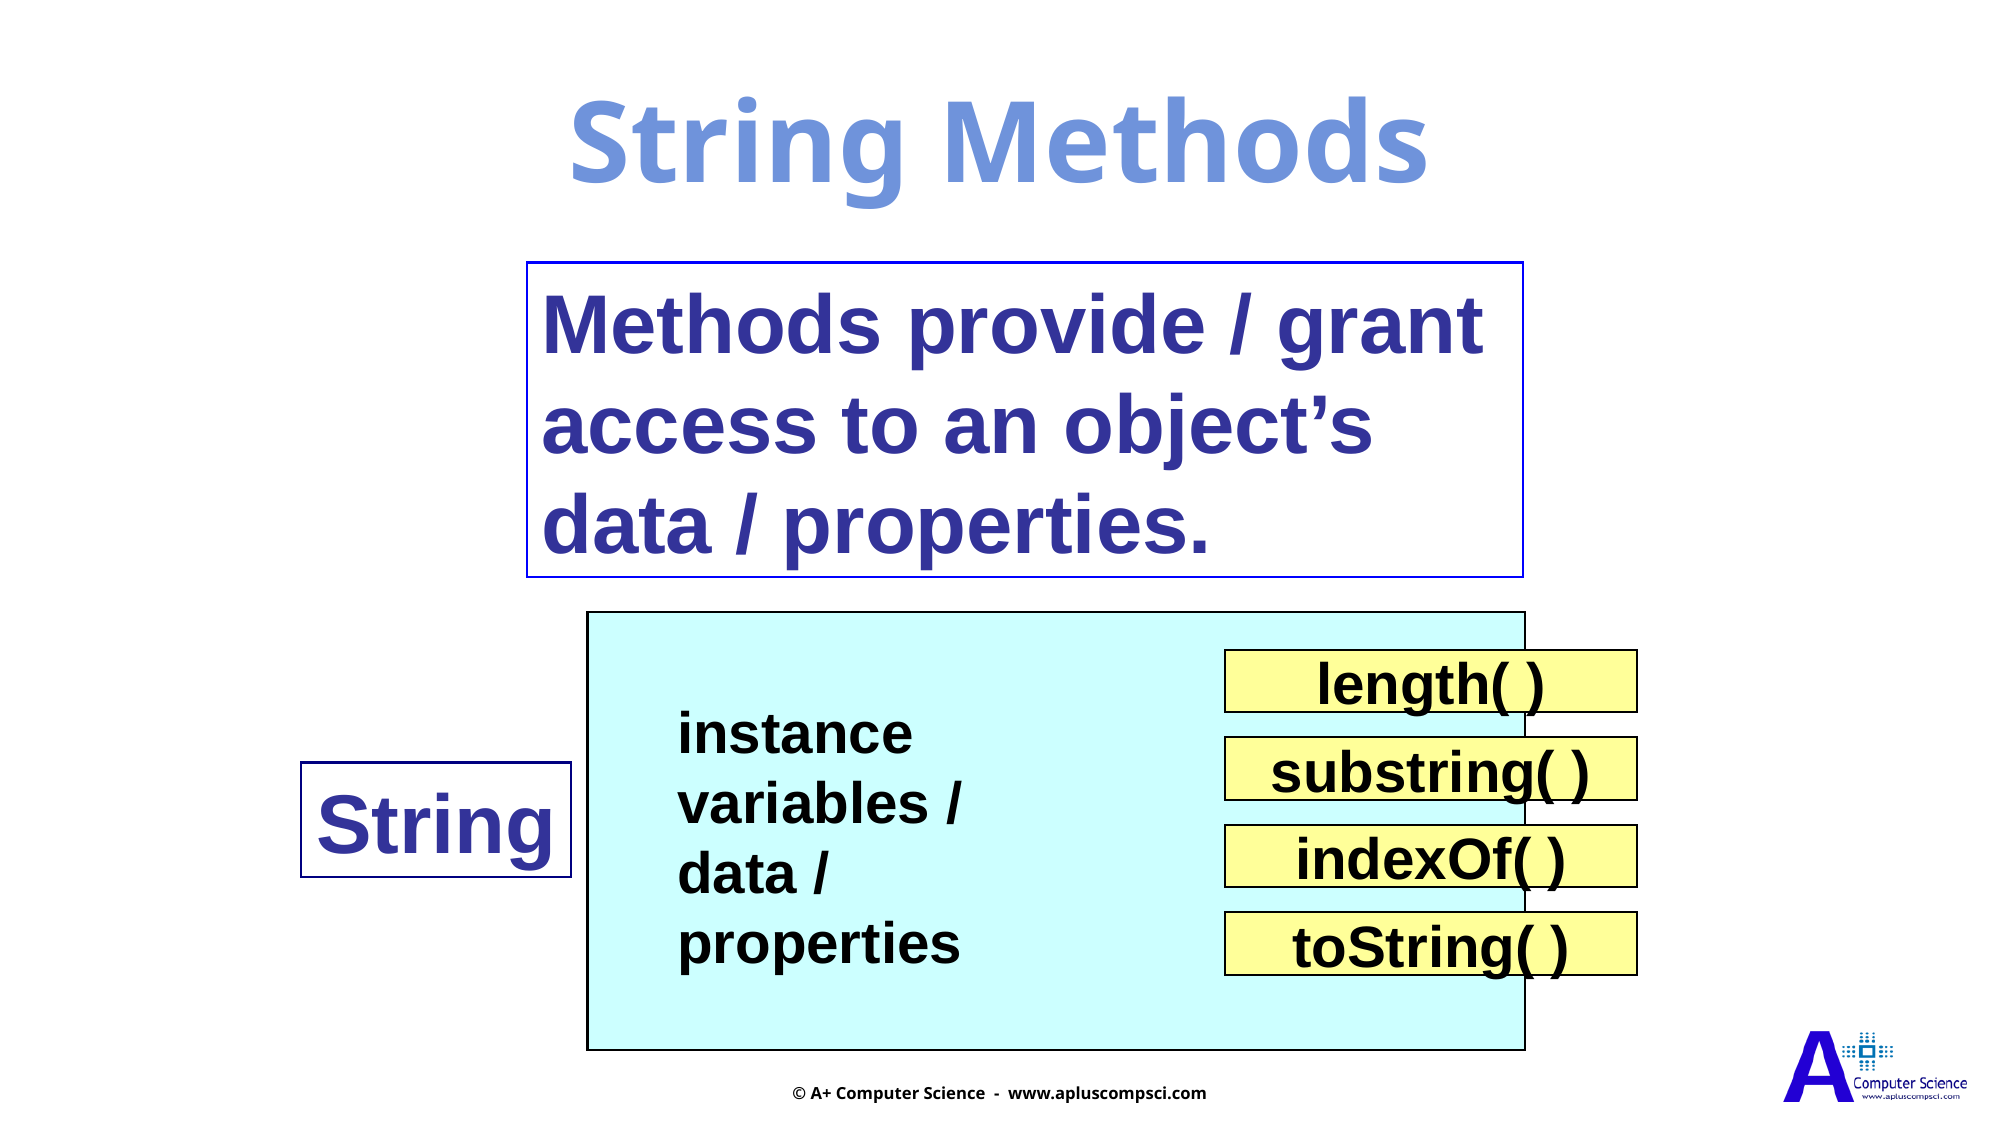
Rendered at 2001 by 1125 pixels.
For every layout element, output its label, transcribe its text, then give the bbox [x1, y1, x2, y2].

text_box indexOf( ) [1224, 824, 1638, 888]
footer © A+ Computer Science - www.apluscompsci.com [683, 1050, 1317, 1101]
text_box toString( ) [1224, 912, 1638, 975]
text_box String [301, 762, 572, 878]
picture [1783, 1031, 1967, 1102]
text_box instance variables / data / properties [662, 687, 1075, 983]
text_box length( ) [1224, 649, 1638, 713]
text_box String Methods [249, 62, 1750, 213]
text_box Methods provide / grant access to an object’s data / properties. [526, 262, 1523, 578]
text_box substring( ) [1224, 737, 1638, 800]
text_box [587, 612, 1525, 1050]
